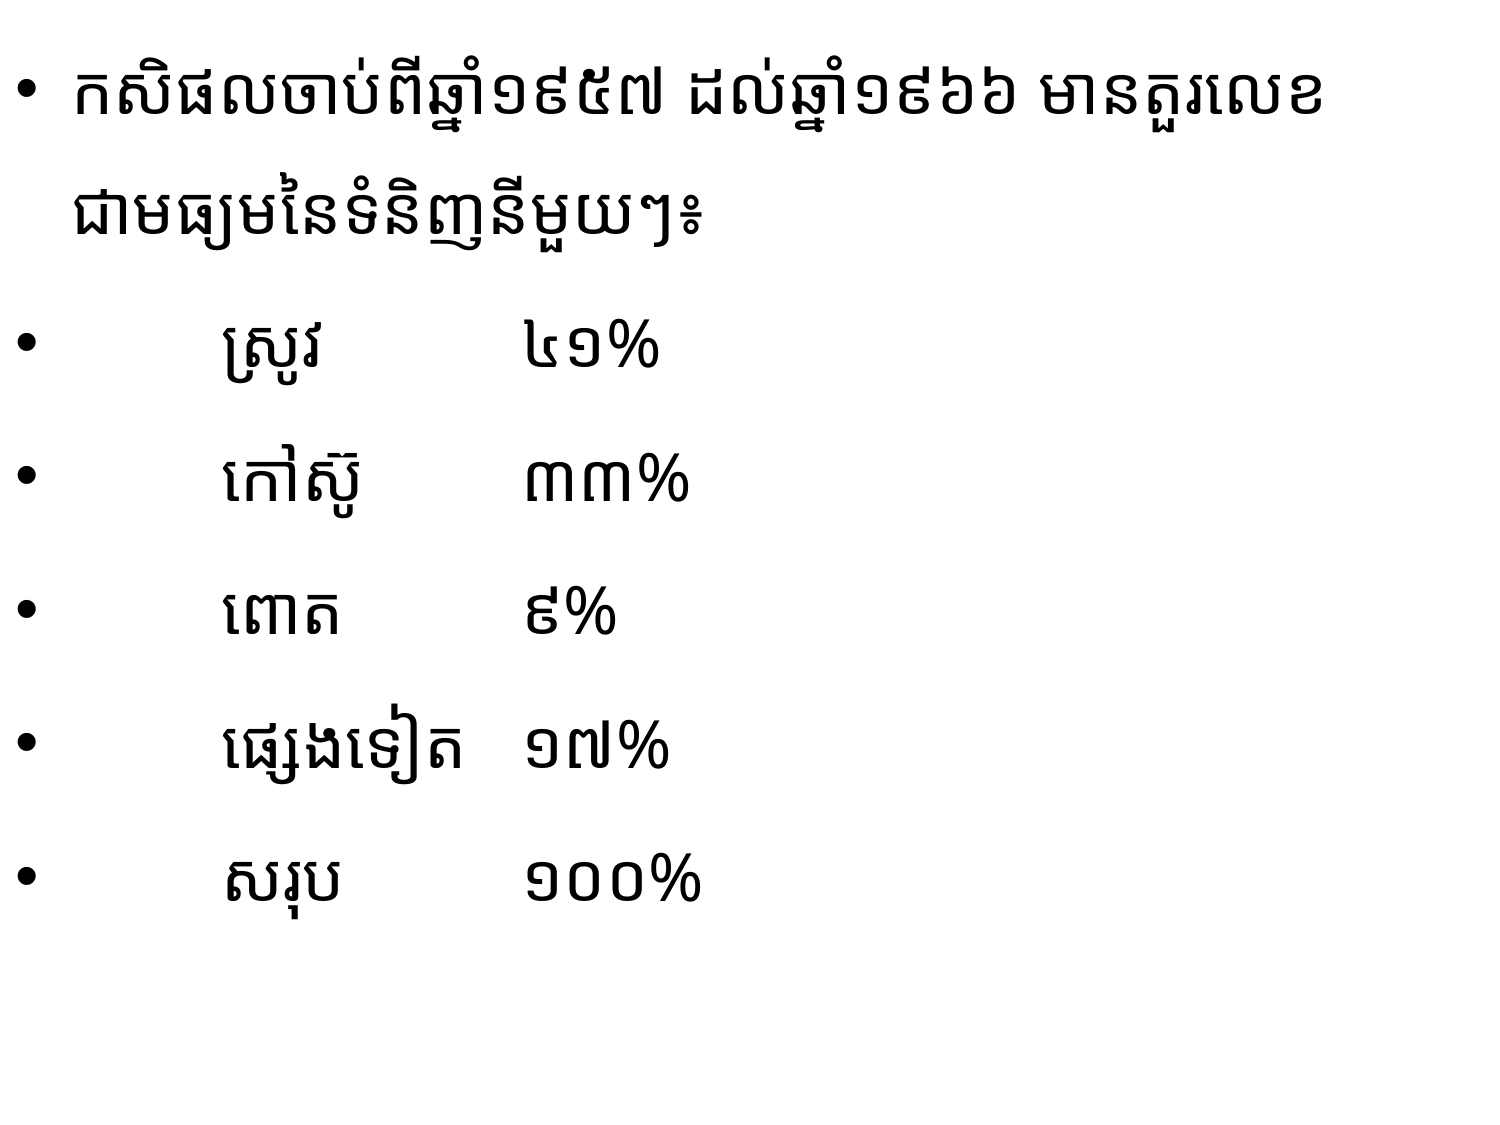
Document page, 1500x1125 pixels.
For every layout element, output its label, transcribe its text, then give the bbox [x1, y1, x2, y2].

list កសិផលចាប់ពីឆ្នាំ១៩៥៧ ដល់​ឆ្នាំ១៩៦៦ មានតួរលេខជាមធ្យមនៃទំនិញនីមួយៗ៖ ស្រូវ ៤១% កៅស៊ូ ៣៣% ពោត ៩% ផ្សេងទៀត​ ១៧% សរុប ១០០% [0, 0, 1500, 1125]
